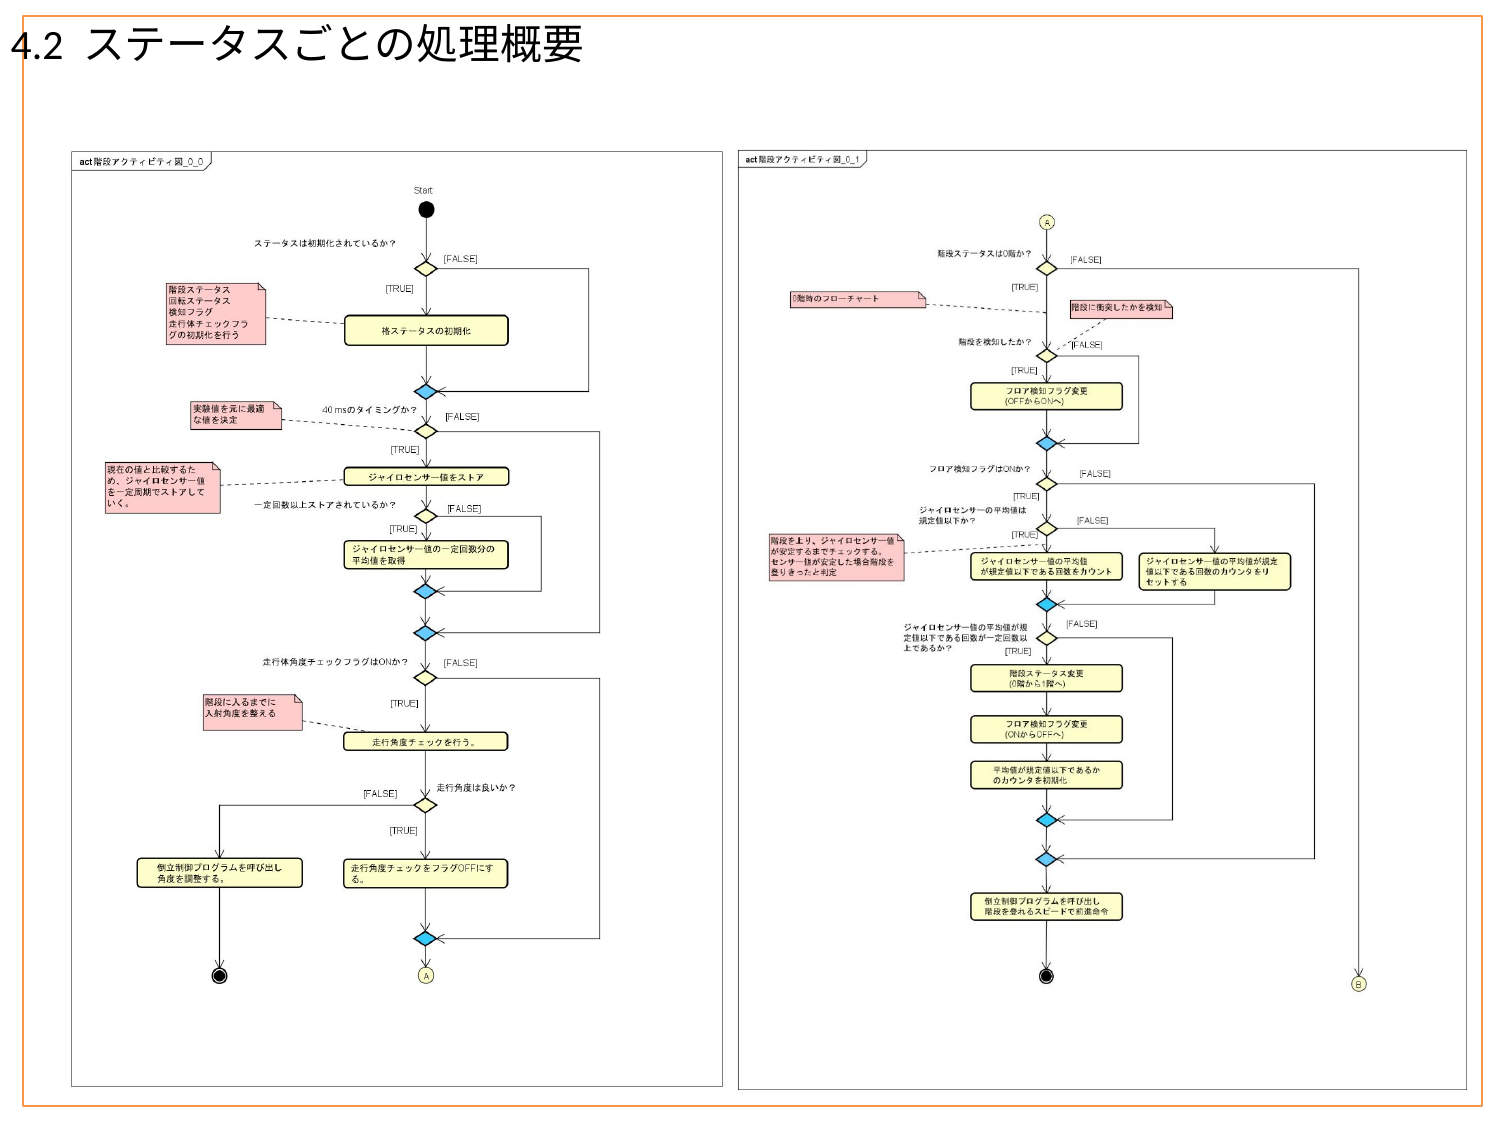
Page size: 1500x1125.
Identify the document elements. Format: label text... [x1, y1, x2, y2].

text_box [21, 14, 1484, 1108]
picture [731, 142, 1473, 1096]
text_box 4.2 ステータスごとの処理概要 [0, 10, 599, 76]
picture [64, 144, 730, 1095]
